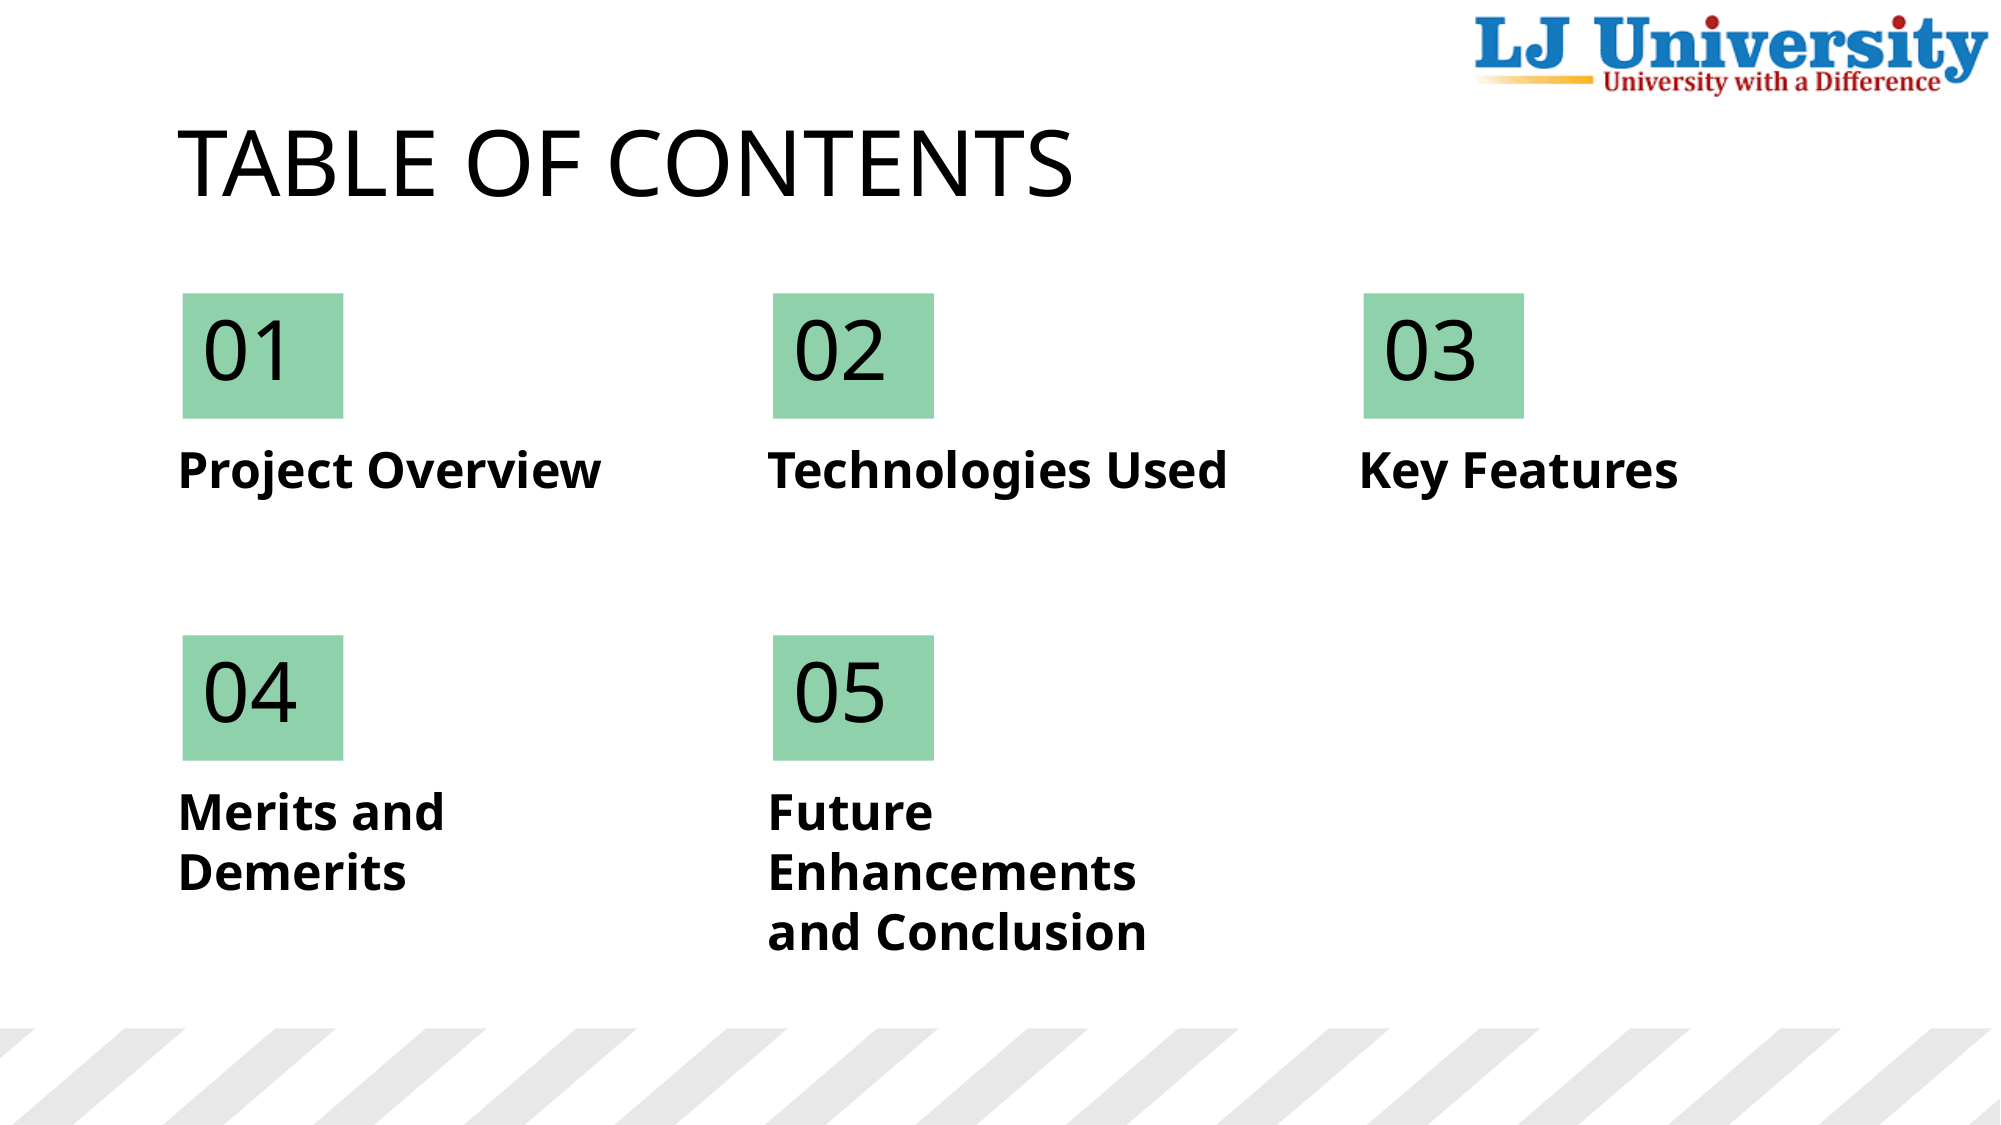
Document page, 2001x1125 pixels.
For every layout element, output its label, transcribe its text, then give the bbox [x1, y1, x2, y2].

subtitle Future Enhancements and Conclusion [747, 760, 1253, 937]
subtitle Technologies Used [747, 418, 1253, 595]
title 03 [1363, 293, 1525, 418]
title 02 [773, 293, 934, 418]
title TABLE OF CONTENTS [157, 97, 1843, 223]
subtitle Merits and Demerits [157, 760, 662, 937]
title 05 [773, 635, 934, 760]
picture [1470, 1, 1989, 102]
subtitle Key Features [1338, 418, 1843, 595]
subtitle Project Overview [157, 418, 662, 595]
title 04 [182, 635, 344, 760]
title 01 [182, 293, 344, 418]
